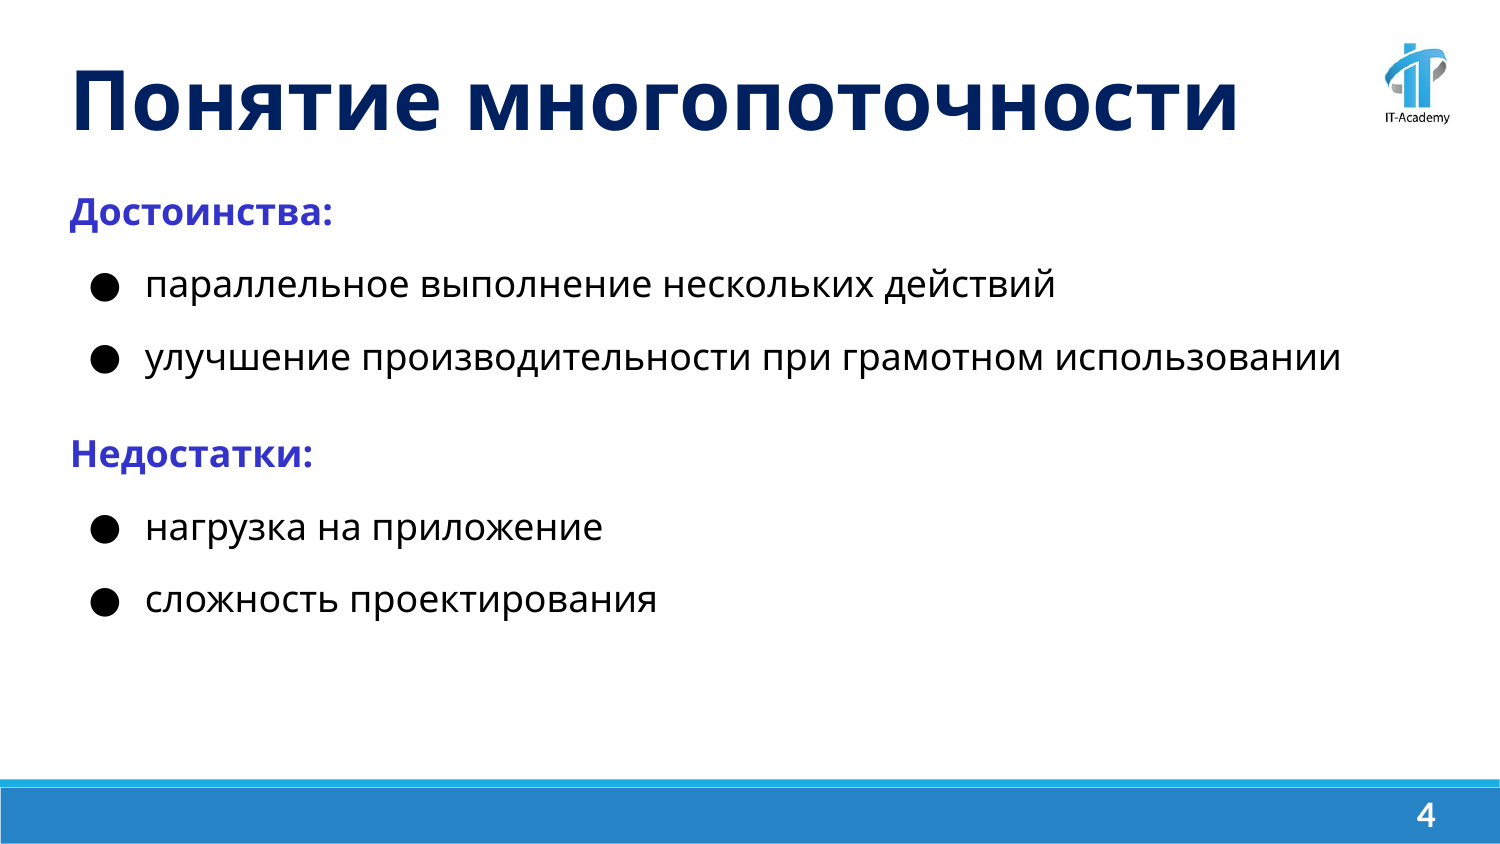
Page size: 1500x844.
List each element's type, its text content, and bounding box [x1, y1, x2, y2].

text_box Понятие многопоточности [54, 16, 1405, 179]
text_box Недостатки: нагрузка на приложение сложность проектирования [54, 408, 1472, 636]
text_box ‹#› [1390, 782, 1463, 827]
text_box Достоинства: параллельное выполнение нескольких действий улучшение производительности при грамотном использовании [54, 165, 1472, 393]
picture [1405, 35, 1461, 126]
